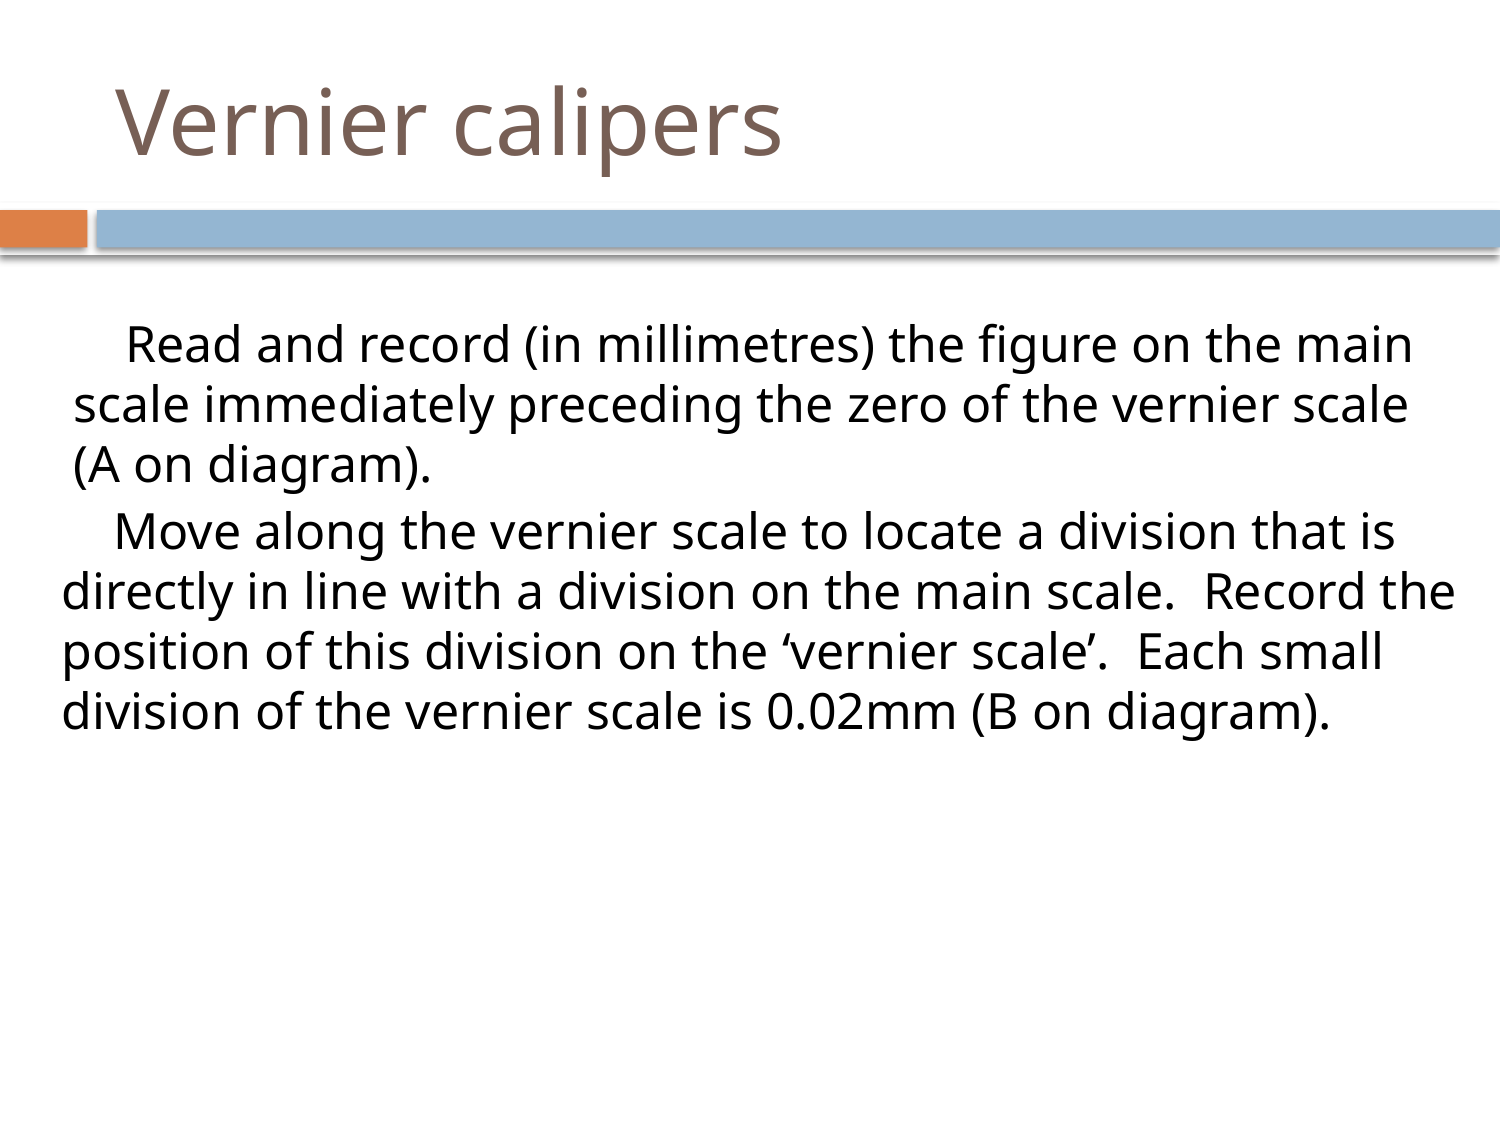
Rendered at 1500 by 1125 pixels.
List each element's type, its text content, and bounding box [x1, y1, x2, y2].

slide_number [0, 208, 88, 249]
title Vernier calipers [100, 37, 1438, 200]
text_box Read and record (in millimetres) the figure on the main scale immediately preceding the zero of the vernier scale (A on diagram). [58, 304, 1465, 492]
text_box Move along the vernier scale to locate a division that is directly in line with a division on the main scale. Record the position of this division on the ‘vernier scale’. Each small division of the vernier scale is 0.02mm (B on diagram). [46, 492, 1477, 747]
